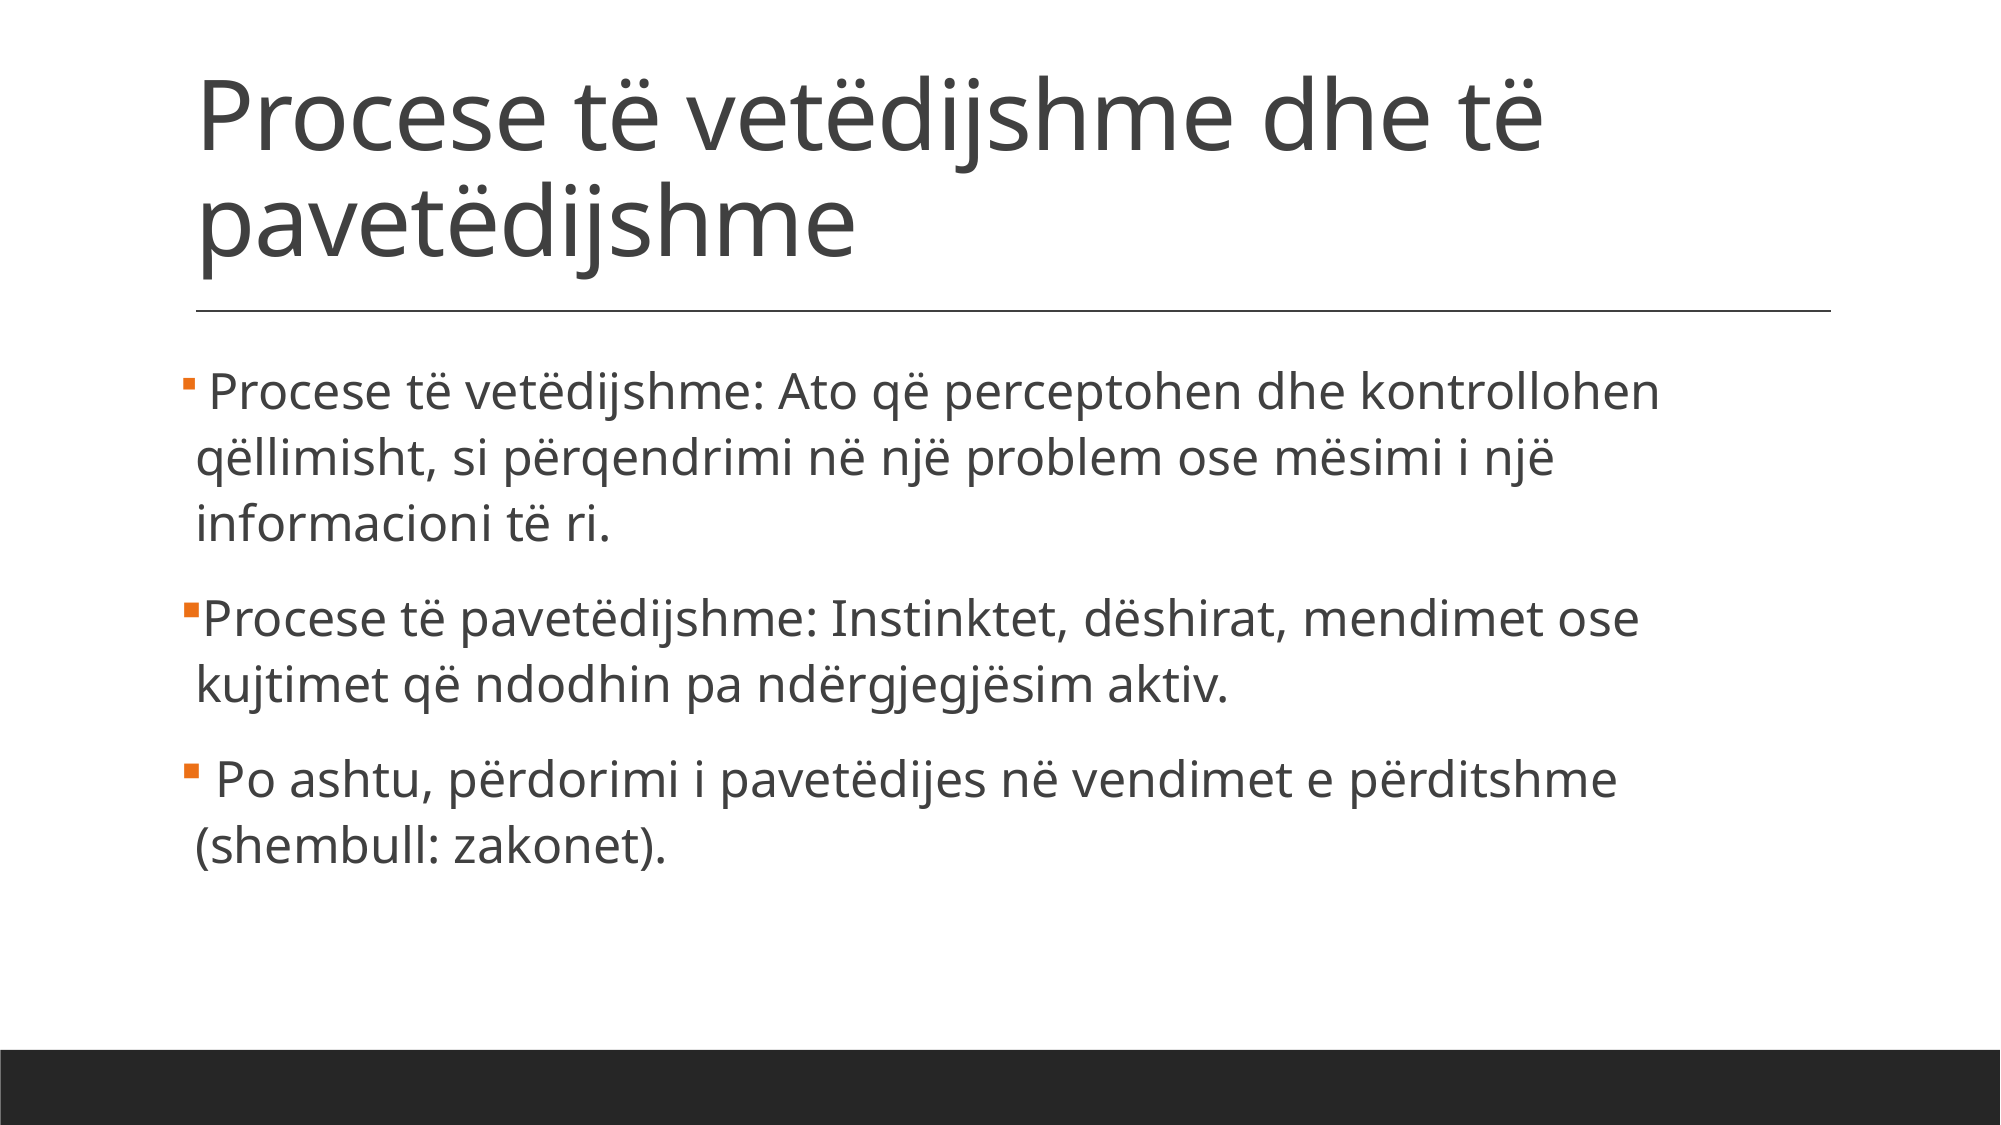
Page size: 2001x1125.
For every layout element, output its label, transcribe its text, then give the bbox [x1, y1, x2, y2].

list Procese të vetëdijshme: Ato që perceptohen dhe kontrollohen qëllimisht, si përqendrimi në një problem ose mësimi i një informacioni të ri. Procese të pavetëdijshme: Instinktet, dëshirat, mendimet ose kujtimet që ndodhin pa ndërgjegjësim aktiv. Po ashtu, përdorimi i pavetëdijes në vendimet e përditshme (shembull: zakonet). [180, 345, 1830, 963]
title Procese të vetëdijshme dhe të pavetëdijshme [180, 47, 1830, 285]
